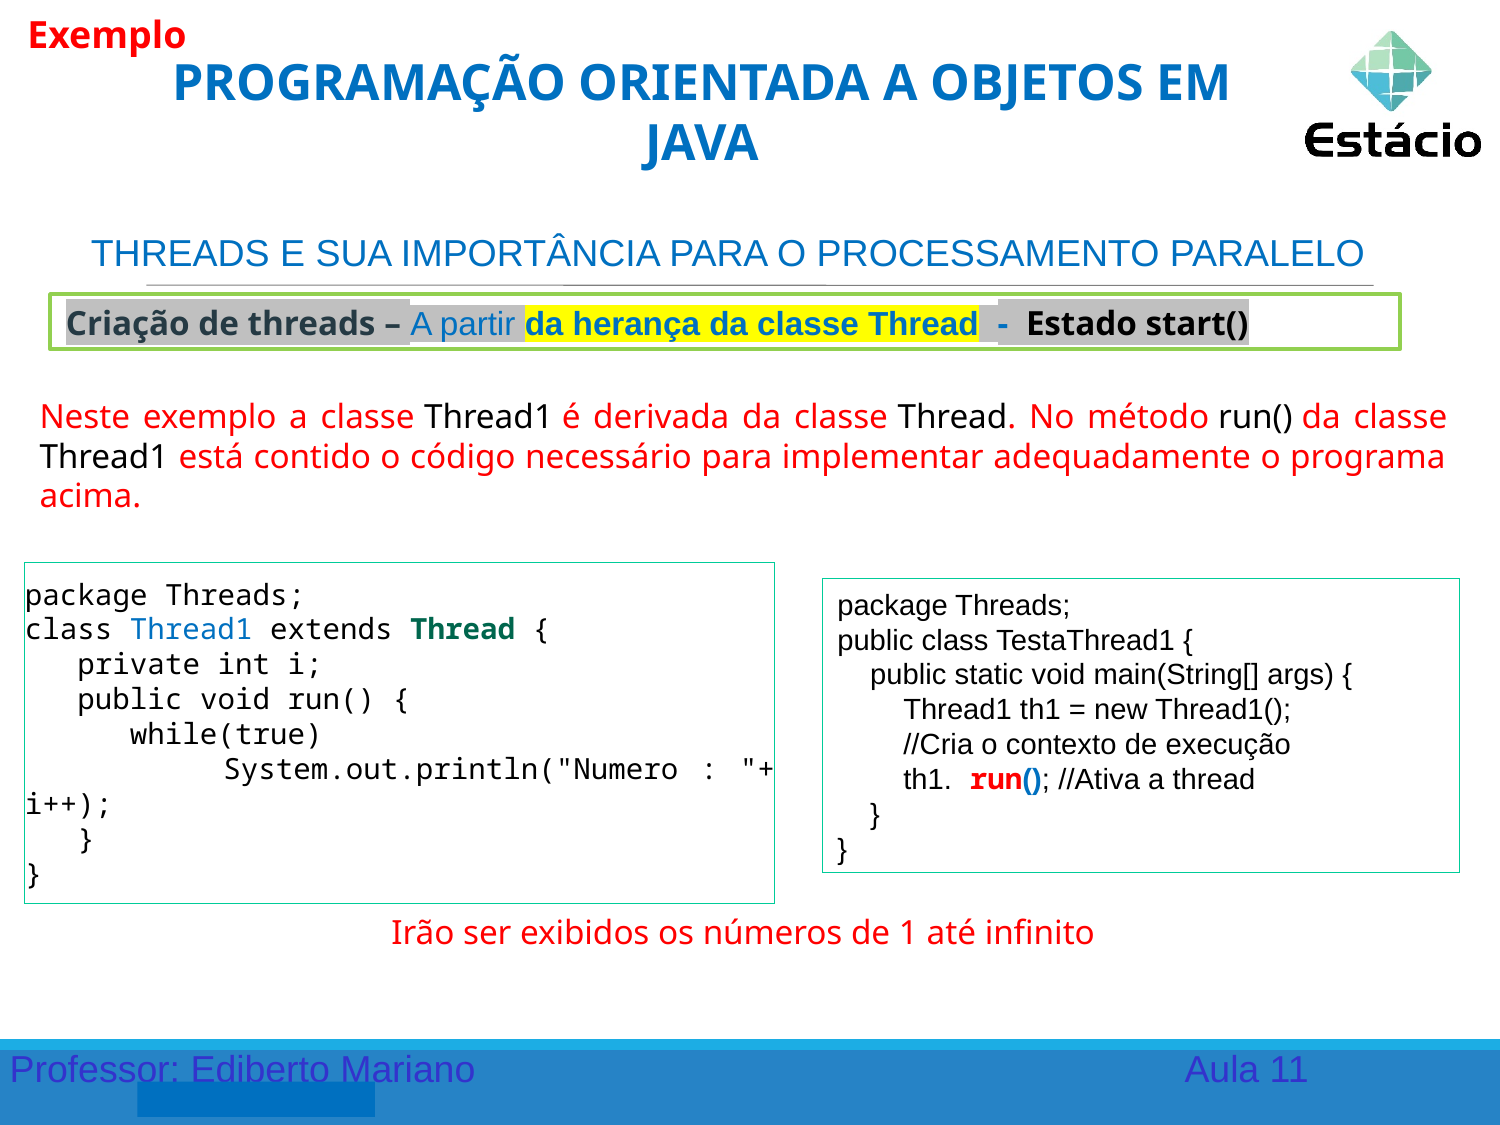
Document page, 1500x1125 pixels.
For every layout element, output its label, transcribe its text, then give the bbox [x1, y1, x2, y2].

text_box Criação de threads – A partir da herança da classe Thread - Estado start() [49, 294, 1400, 350]
text_box Neste exemplo a classe Thread1 é derivada da classe Thread. No método run() da classe Thread1 está contido o código necessário para implementar adequadamente o programa acima. [24, 387, 1463, 522]
picture [1305, 29, 1481, 157]
text_box package Threads; class Thread1 extends Thread { private int i; public void run() { while(true) System.out.println("Numero : "+ i++); } } [24, 562, 775, 904]
text_box PROGRAMAÇÃO ORIENTADA A OBJETOS EM JAVA [155, 99, 1250, 179]
text_box package Threads; public class TestaThread1 { public static void main(String[] args) { Thread1 th1 = new Thread1(); //Cria o contexto de execução th1. run(); //Ativa a thread } } [822, 578, 1460, 873]
text_box THREADS E SUA IMPORTÂNCIA PARA O PROCESSAMENTO PARALELO [75, 221, 1450, 282]
text_box Exemplo [12, 3, 769, 64]
text_box Irão ser exibidos os números de 1 até infinito [24, 904, 1463, 959]
